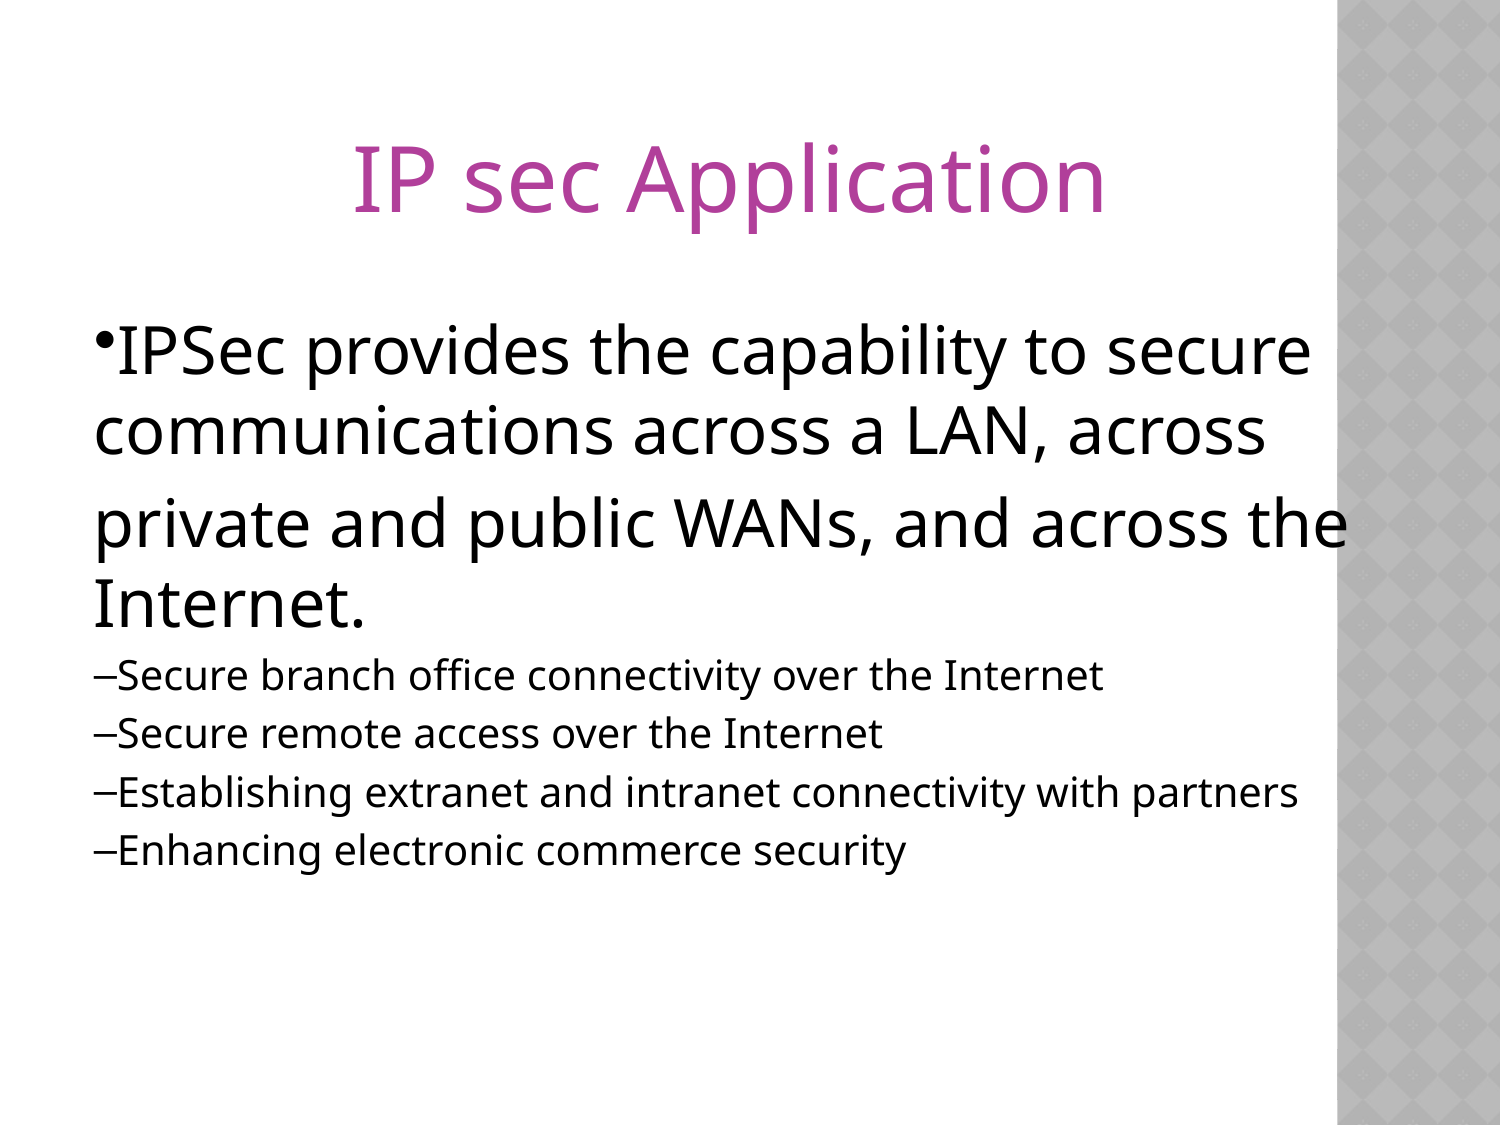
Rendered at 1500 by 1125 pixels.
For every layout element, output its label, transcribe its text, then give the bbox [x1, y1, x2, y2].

text_box IP sec Application [56, 82, 1407, 271]
text_box IPSec provides the capability to secure communications across a LAN, across private and public WANs, and across the Internet. Secure branch office connectivity over the Internet Secure remote access over the Internet Establishing extranet and intranet connectivity with partners Enhancing electronic commerce security [18, 299, 1482, 1043]
